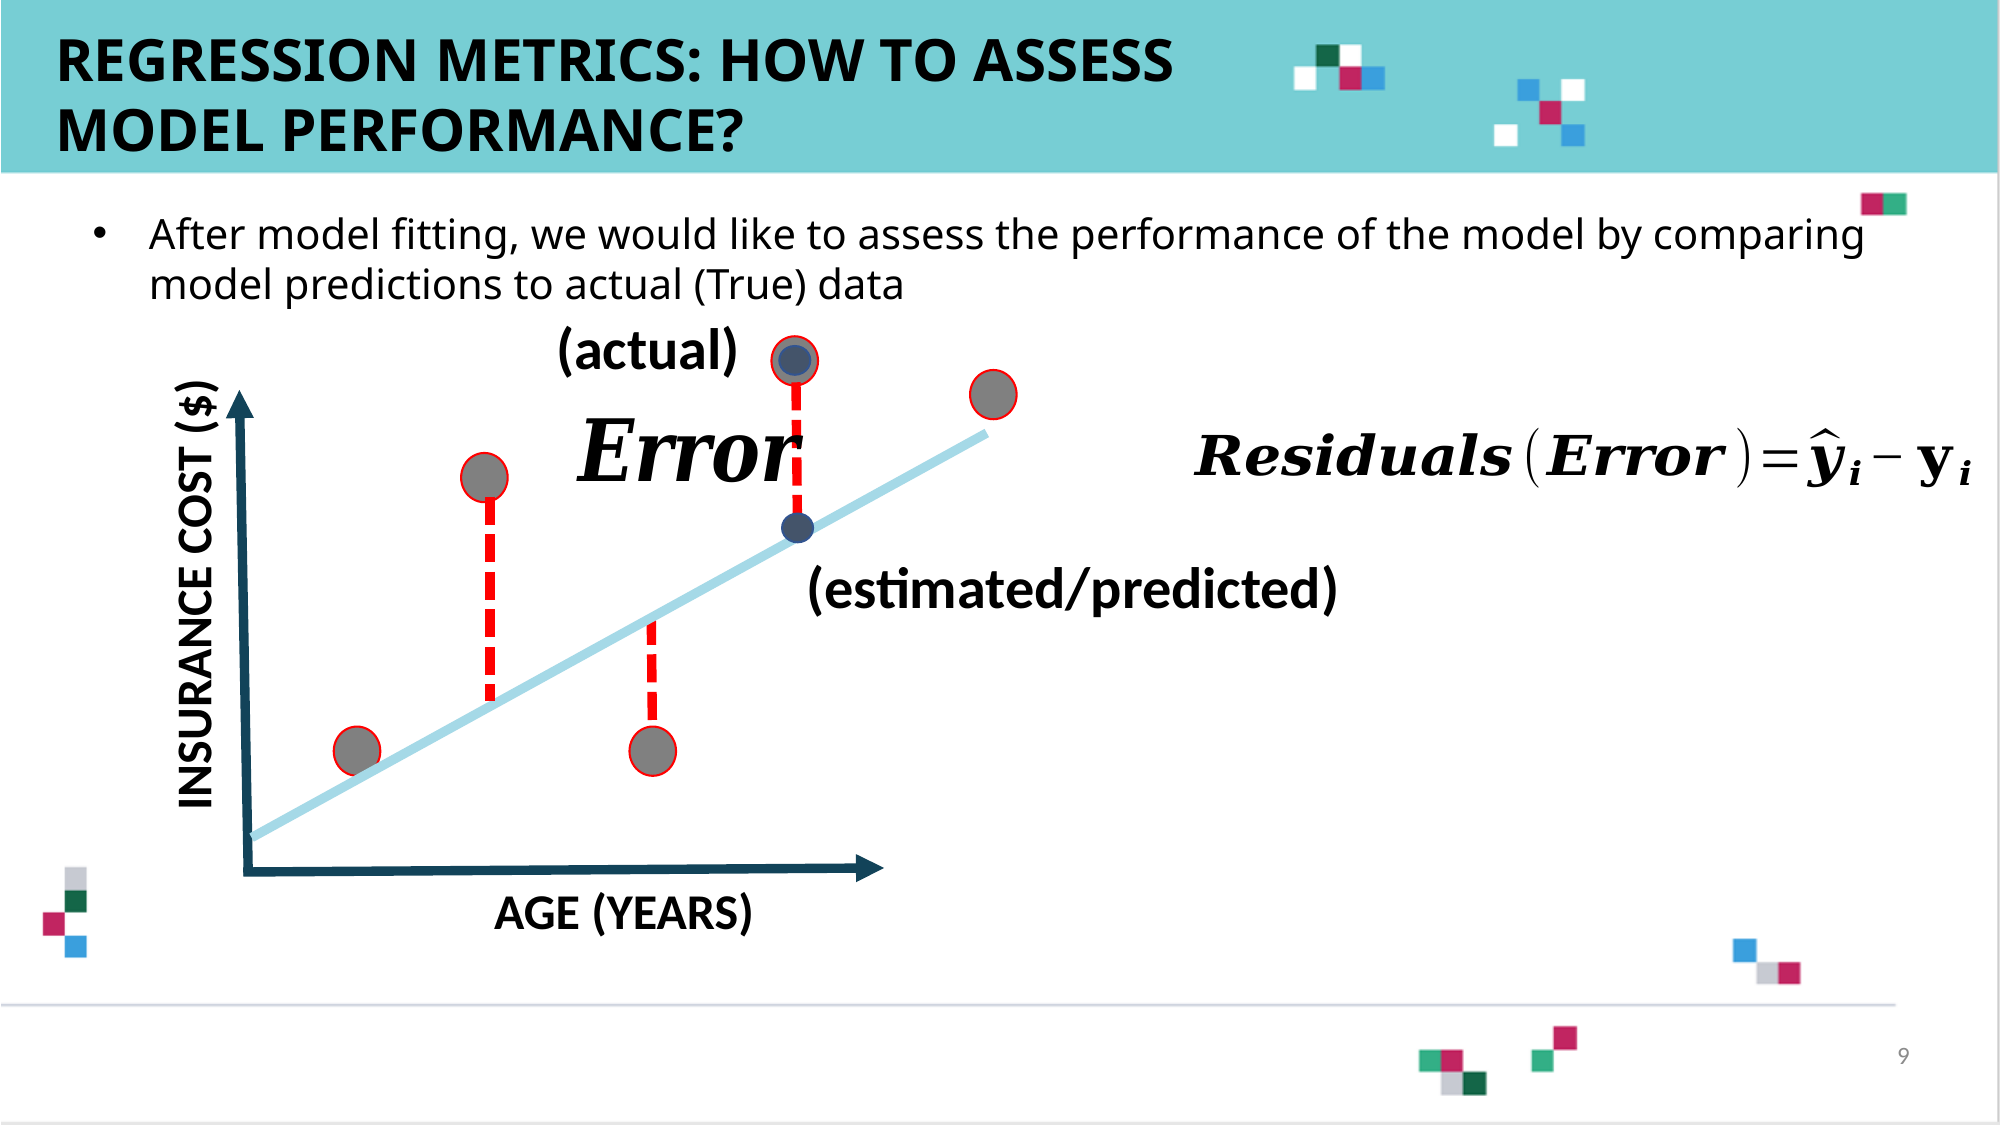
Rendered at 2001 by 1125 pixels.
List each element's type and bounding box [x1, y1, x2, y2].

picture [1, 0, 2000, 1125]
text_box [251, 432, 987, 838]
text_box [239, 389, 249, 876]
text_box [249, 867, 885, 872]
